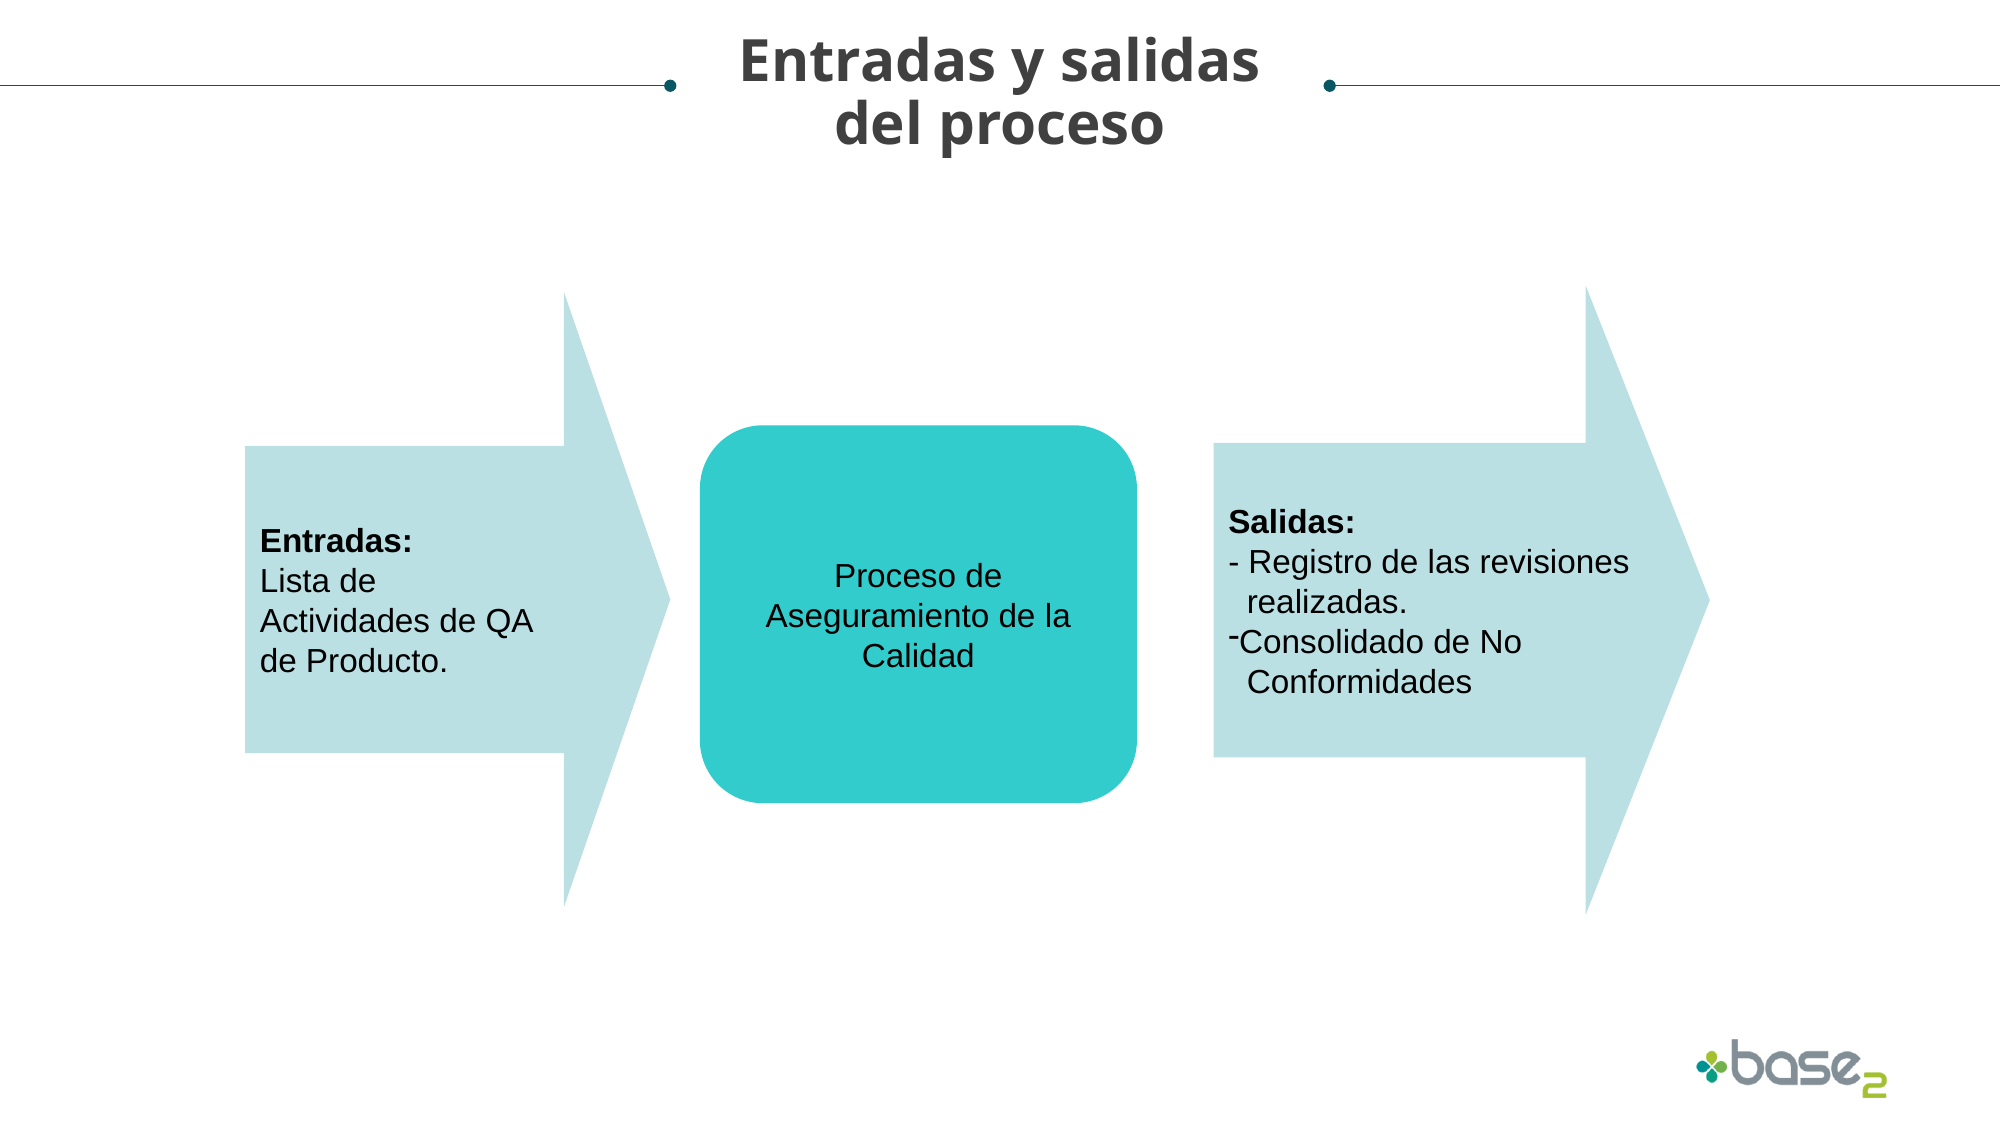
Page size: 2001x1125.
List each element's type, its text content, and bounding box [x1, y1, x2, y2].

text_box Proceso de Aseguramiento de la Calidad [699, 425, 1137, 804]
text_box Entradas: Lista de Actividades de QA de Producto. [245, 292, 671, 907]
text_box Salidas: - Registro de las revisiones realizadas. Consolidado de No Conformidades [1213, 286, 1710, 915]
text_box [0, 31, 2000, 286]
picture [1696, 1039, 1887, 1098]
